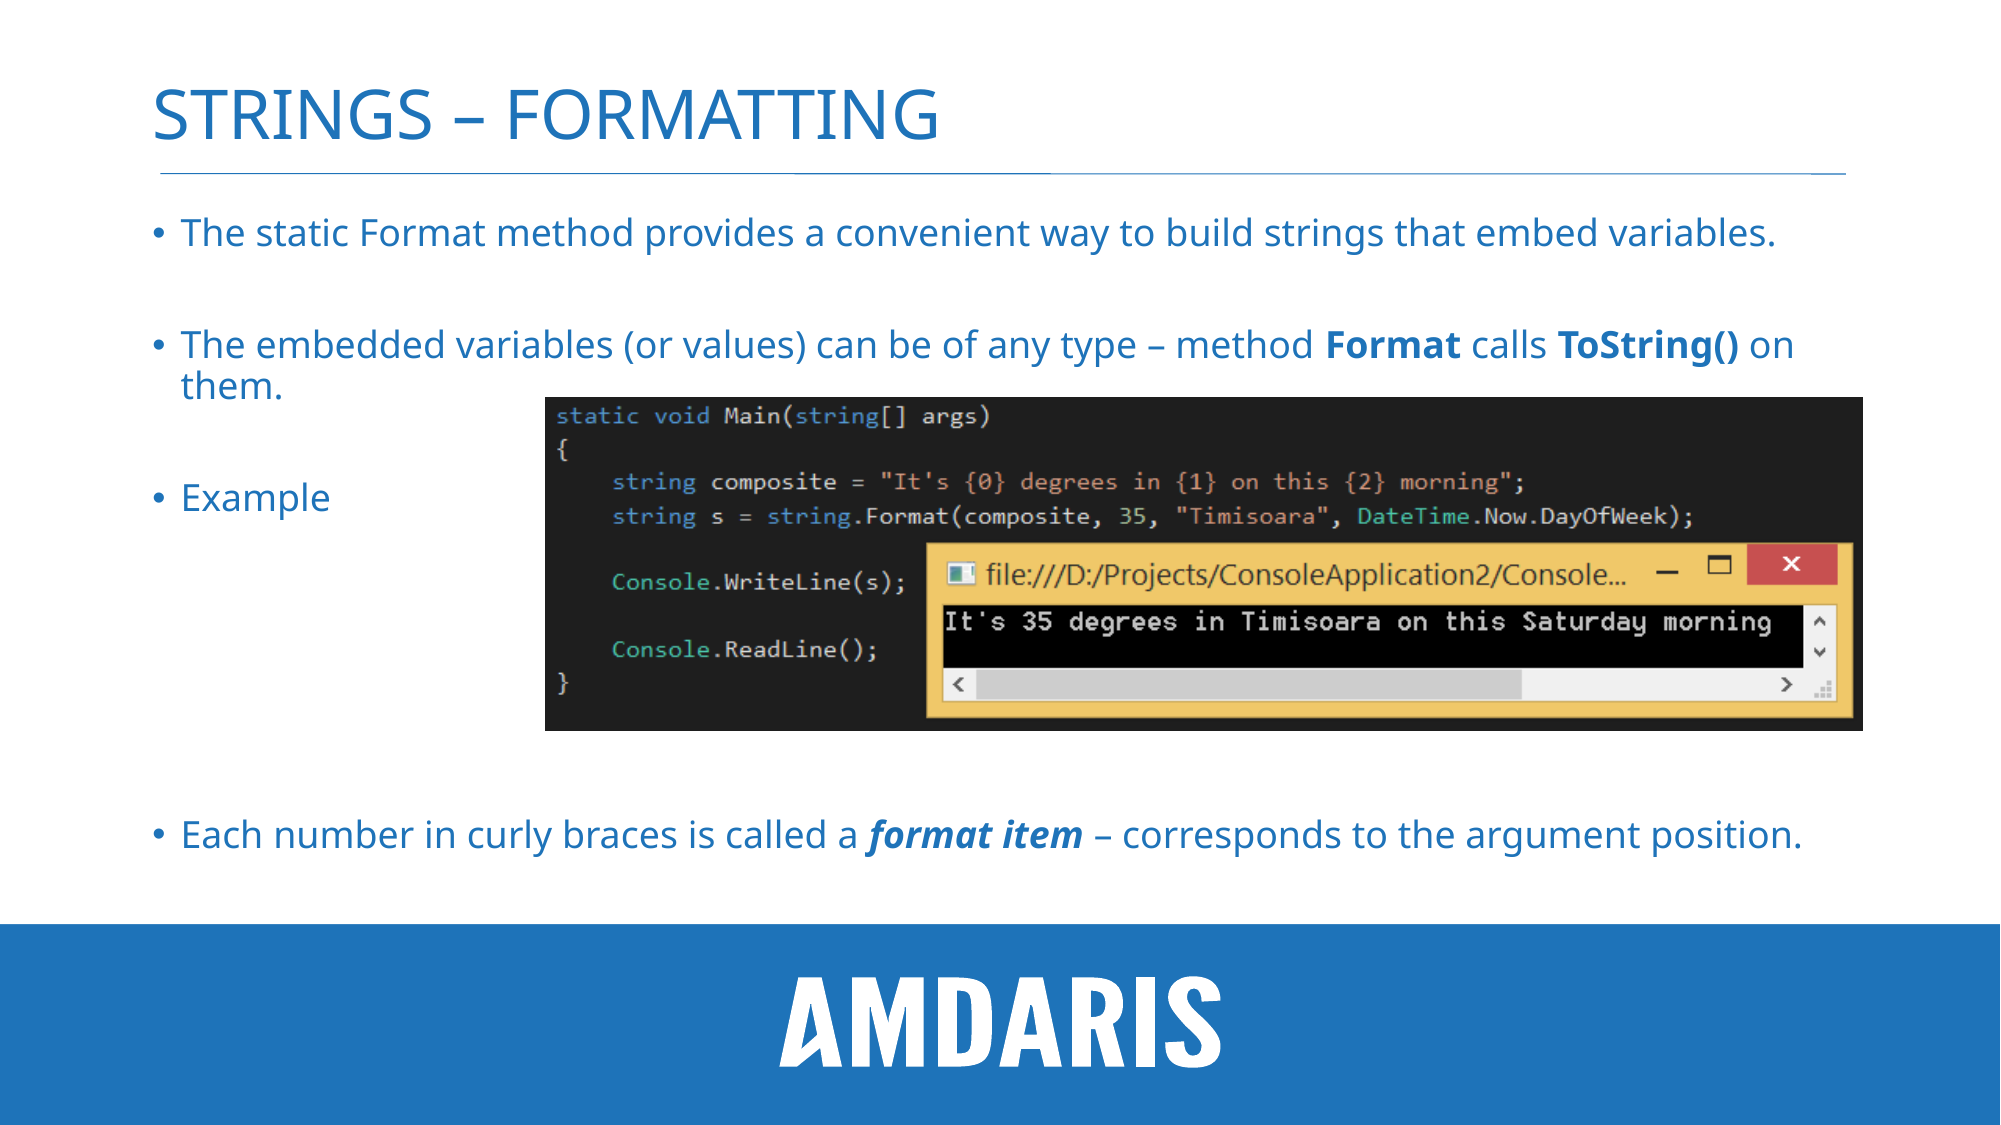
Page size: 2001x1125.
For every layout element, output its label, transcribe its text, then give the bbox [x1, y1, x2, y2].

list The static Format method provides a convenient way to build strings that embed variables. The embedded variables (or values) can be of any type – method Format calls ToString() on them. Example Each number in curly braces is called a format item – corresponds to the argument position. [137, 206, 1863, 887]
title Strings – formatting [137, 59, 1863, 175]
picture [545, 397, 1863, 731]
